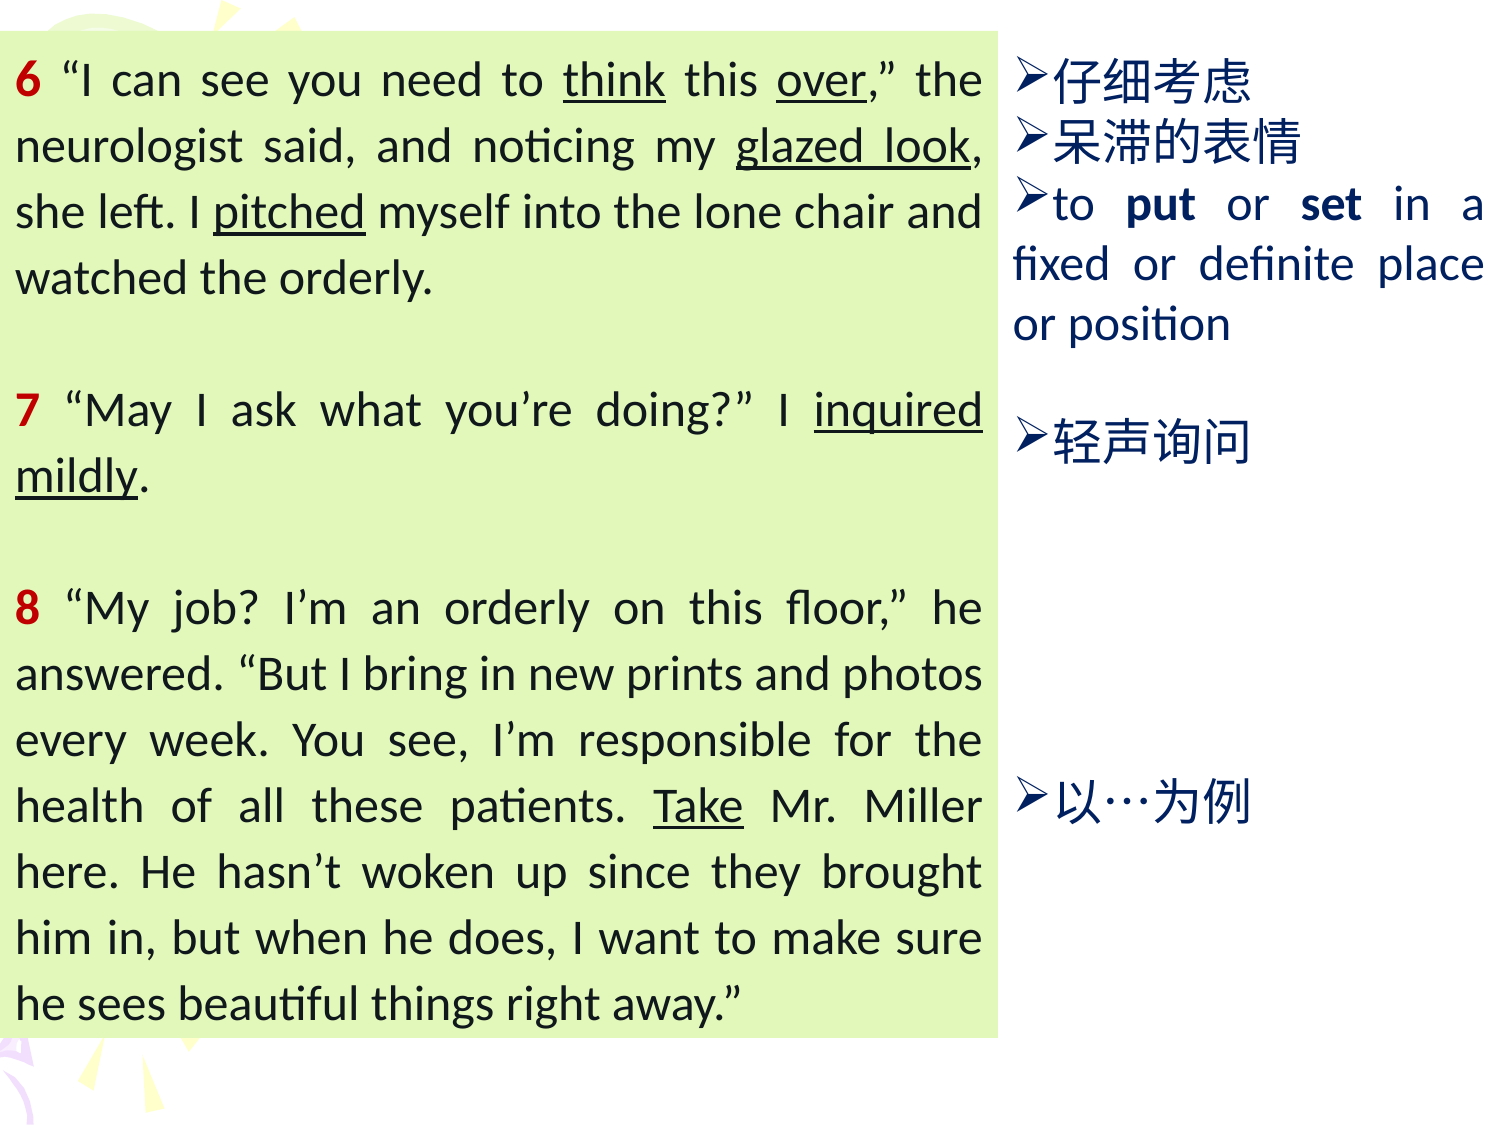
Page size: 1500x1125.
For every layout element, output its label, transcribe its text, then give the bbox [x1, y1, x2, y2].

text_box 6 “I can see you need to think this over,” the neurologist said, and noticing my glazed look, she left. I pitched myself into the lone chair and watched the orderly. 7 “May I ask what you’re doing?” I inquired mildly. 8 “My job? I’m an orderly on this floor,” he answered. “But I bring in new prints and photos every week. You see, I’m responsible for the health of all these patients. Take Mr. Miller here. He hasn’t woken up since they brought him in, but when he does, I want to make sure he sees beautiful things right away.” [0, 30, 998, 1038]
text_box 仔细考虑 呆滞的表情 to put or set in a fixed or definite place or position 轻声询问 以…为例 [997, 42, 1500, 1125]
